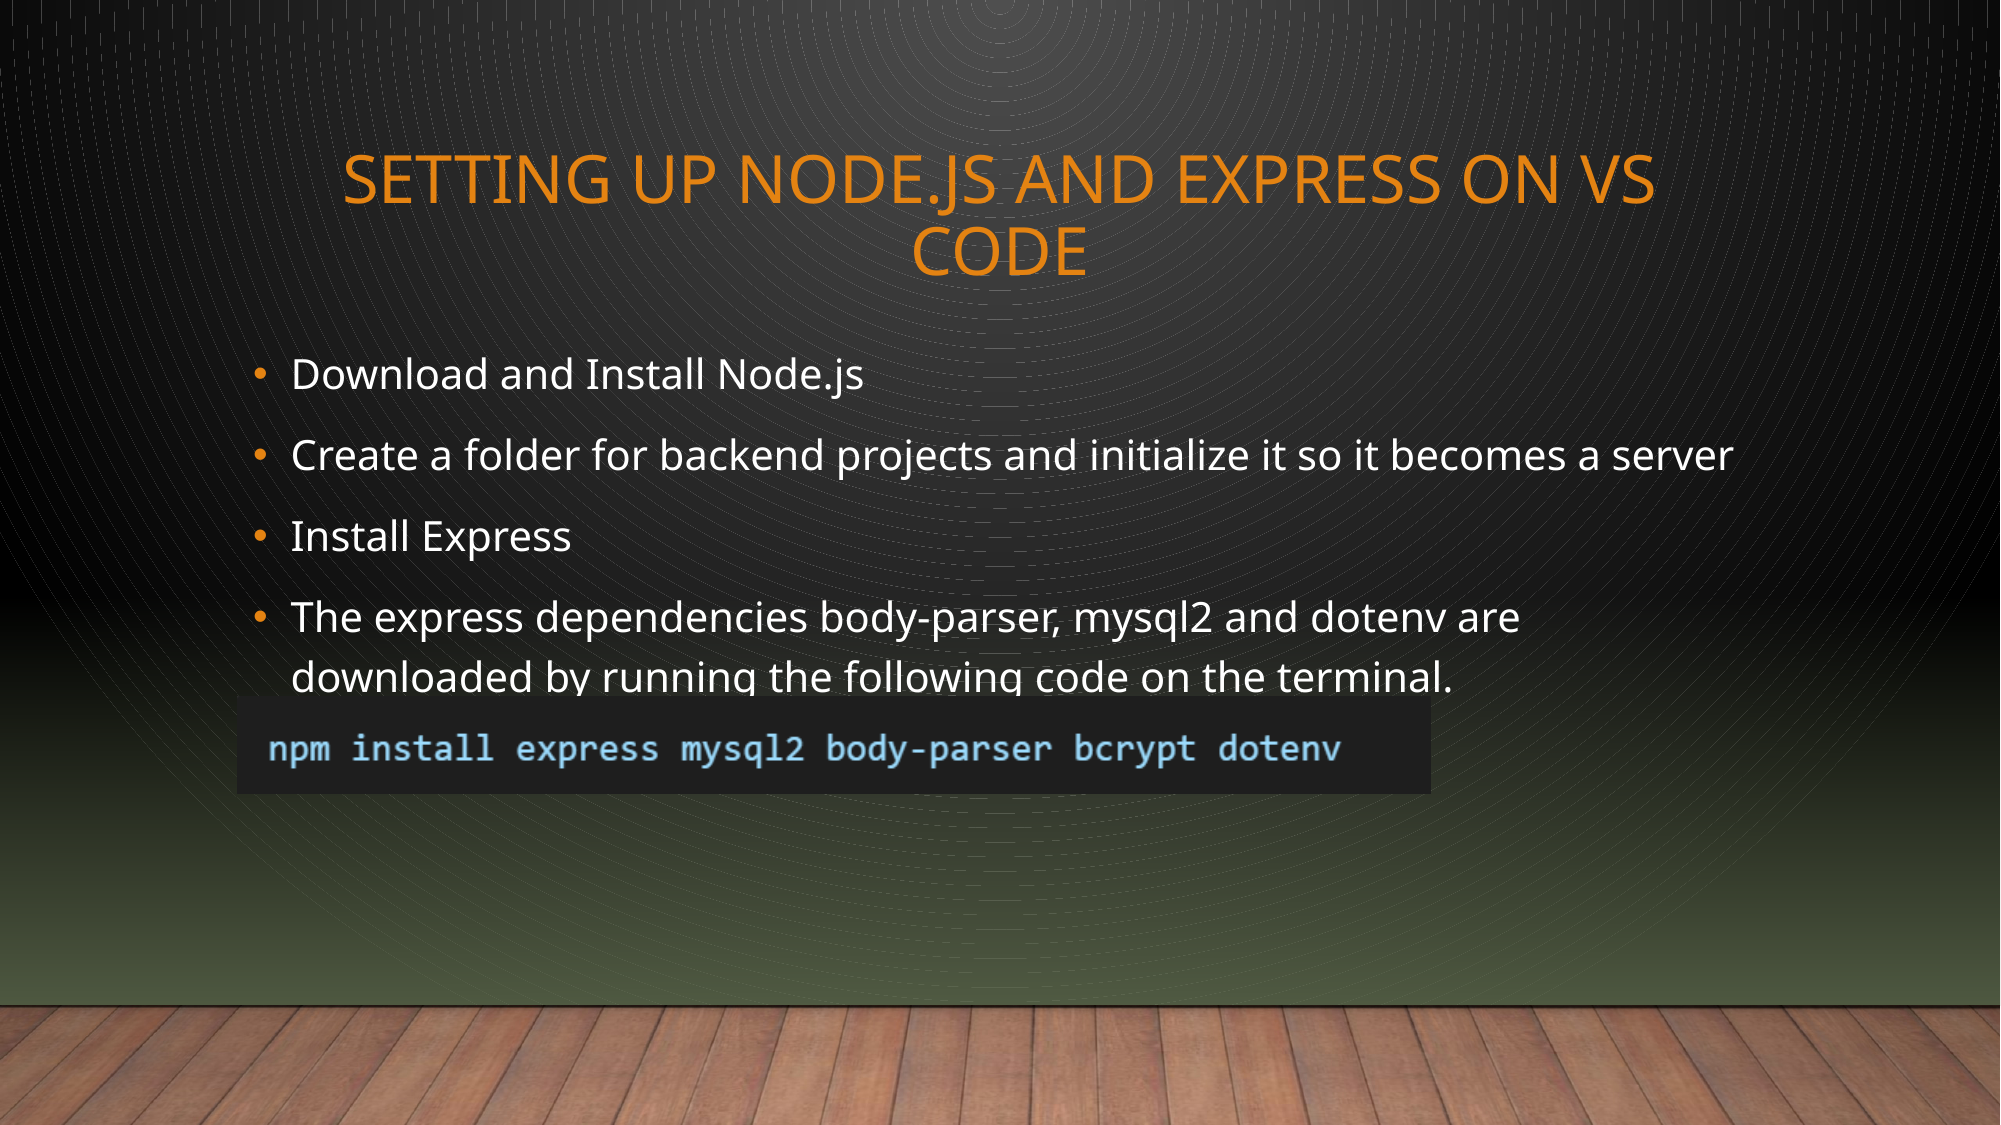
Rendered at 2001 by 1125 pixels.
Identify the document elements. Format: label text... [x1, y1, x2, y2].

title Setting Up Node.js and Express on VS Code [238, 131, 1763, 305]
list Download and Install Node.js Create a folder for backend projects and initialize it so it becomes a server Install Express The express dependencies body-parser, mysql2 and dotenv are downloaded by running the following code on the terminal. [238, 330, 1763, 897]
picture [237, 696, 1431, 794]
picture [0, 1005, 2000, 1125]
